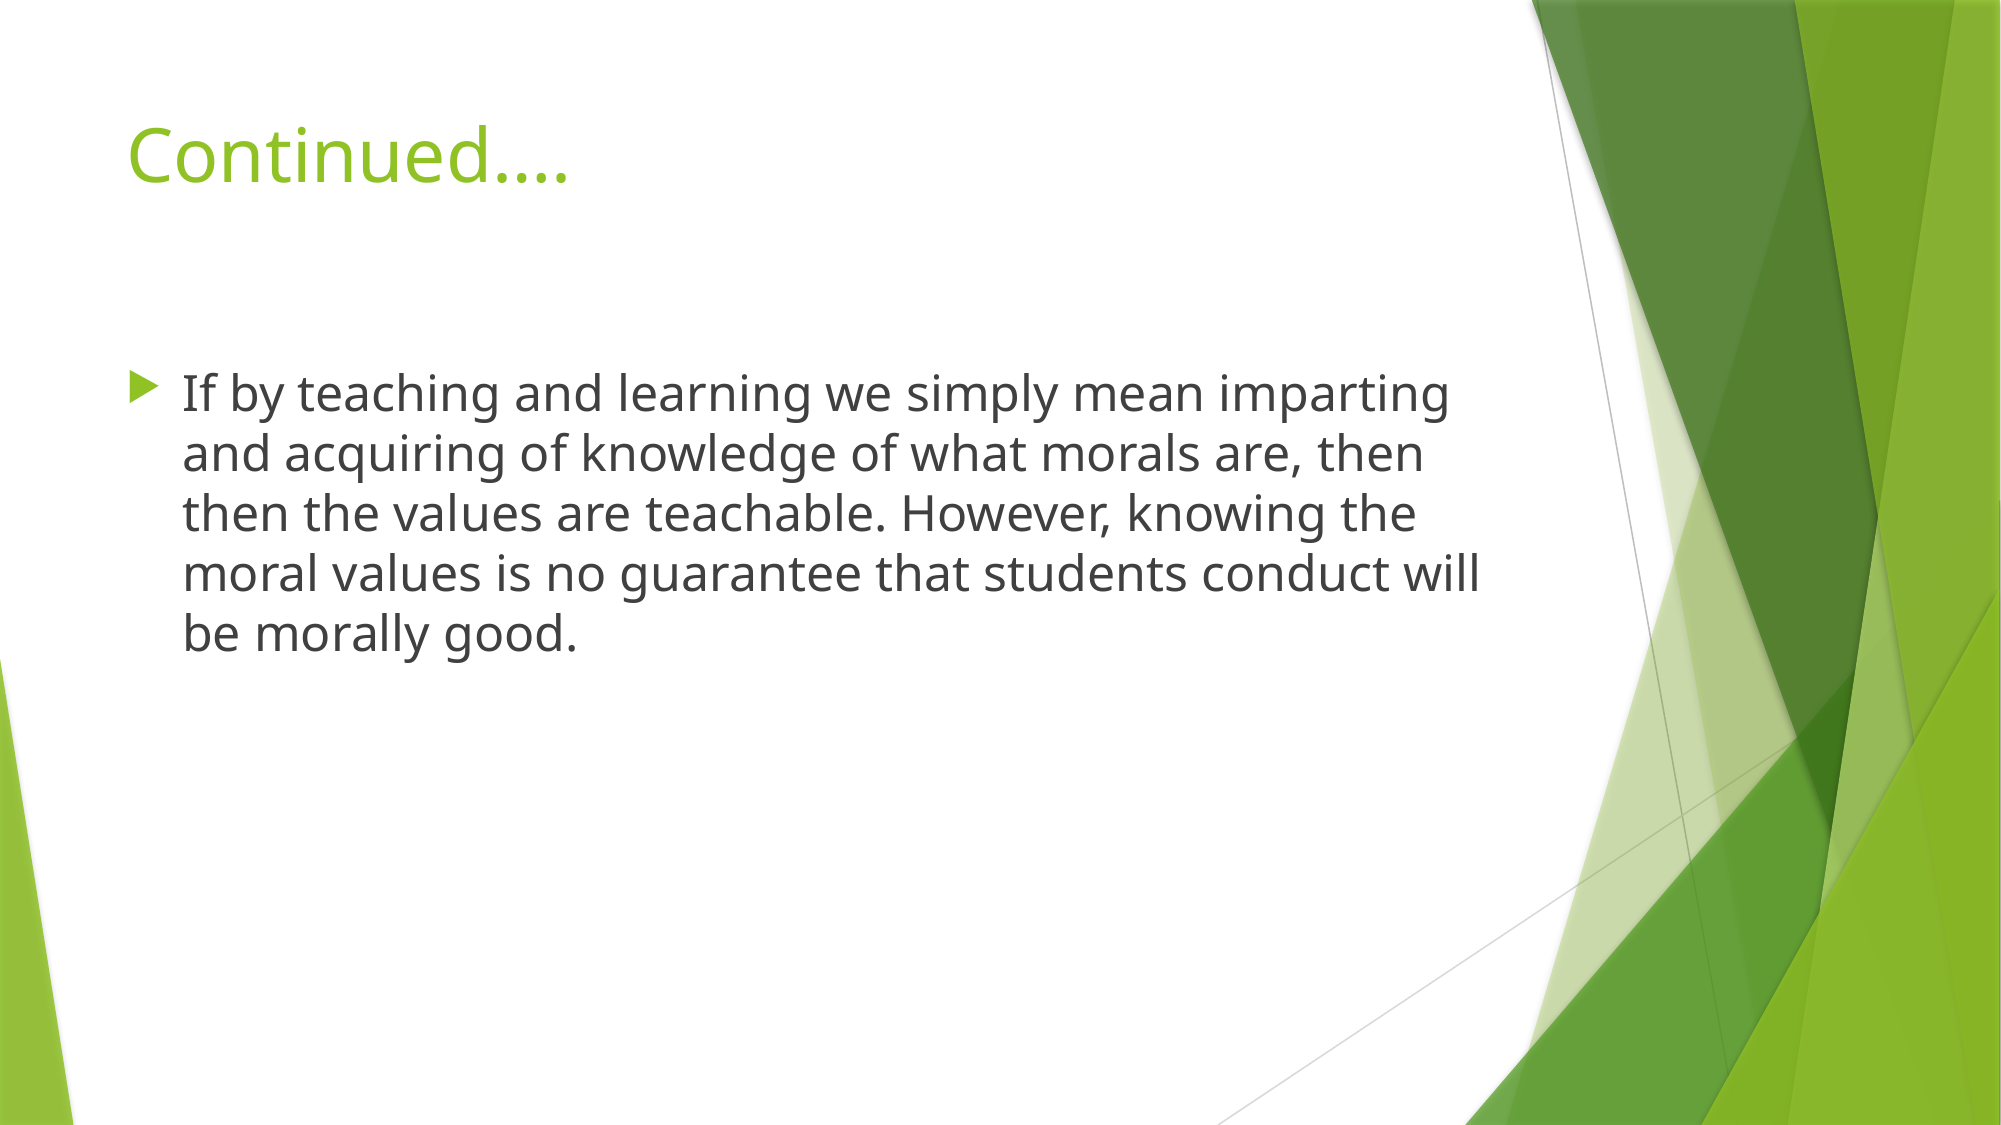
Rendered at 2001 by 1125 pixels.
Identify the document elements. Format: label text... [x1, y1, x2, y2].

title Continued…. [111, 99, 1522, 317]
list If by teaching and learning we simply mean imparting and acquiring of knowledge of what morals are, then then the values are teachable. However, knowing the moral values is no guarantee that students conduct will be morally good. [111, 354, 1522, 992]
